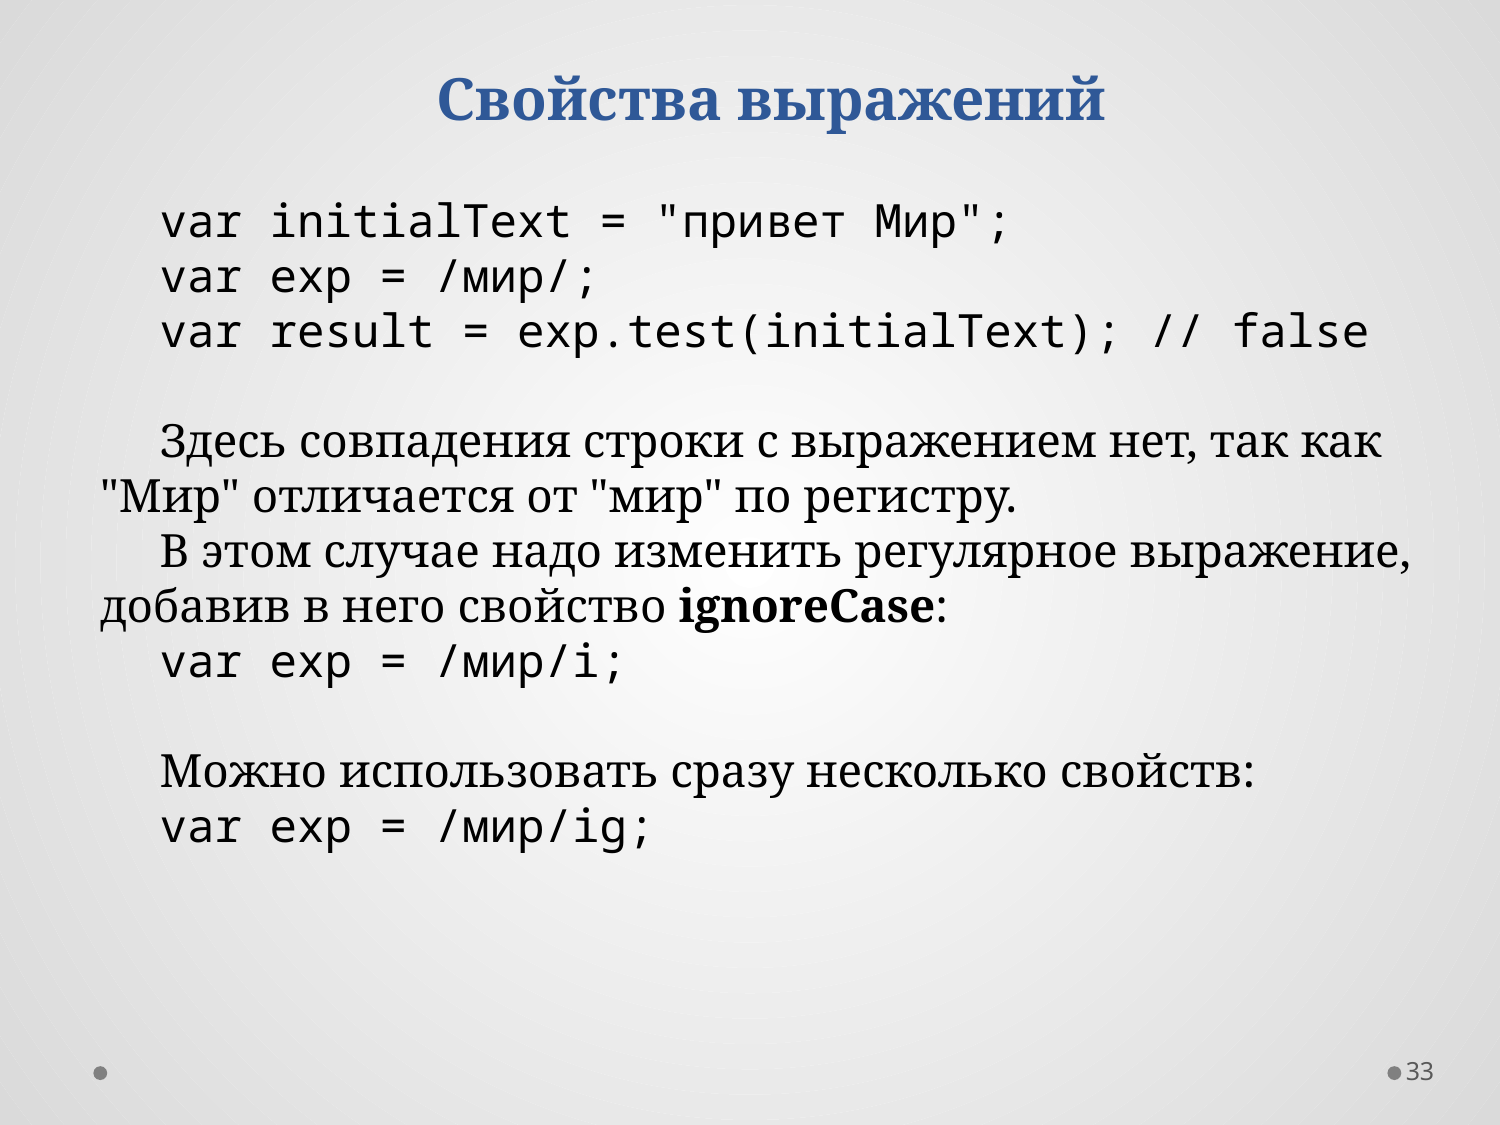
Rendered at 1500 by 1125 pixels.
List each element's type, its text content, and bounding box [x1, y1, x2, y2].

text_box var initialText = "привет Мир"; var exp = /мир/; var result = exp.test(initialText); // false Здесь совпадения строки с выражением нет, так как "Мир" отличается от "мир" по регистру. В этом случае надо изменить регулярное выражение, добавив в него свойство ignoreCase: var exp = /мир/i; Можно использовать сразу несколько свойств: var exp = /мир/ig; [85, 184, 1450, 969]
text_box Свойства выражений [118, 54, 1424, 140]
slide_number 33 [1401, 1042, 1494, 1103]
